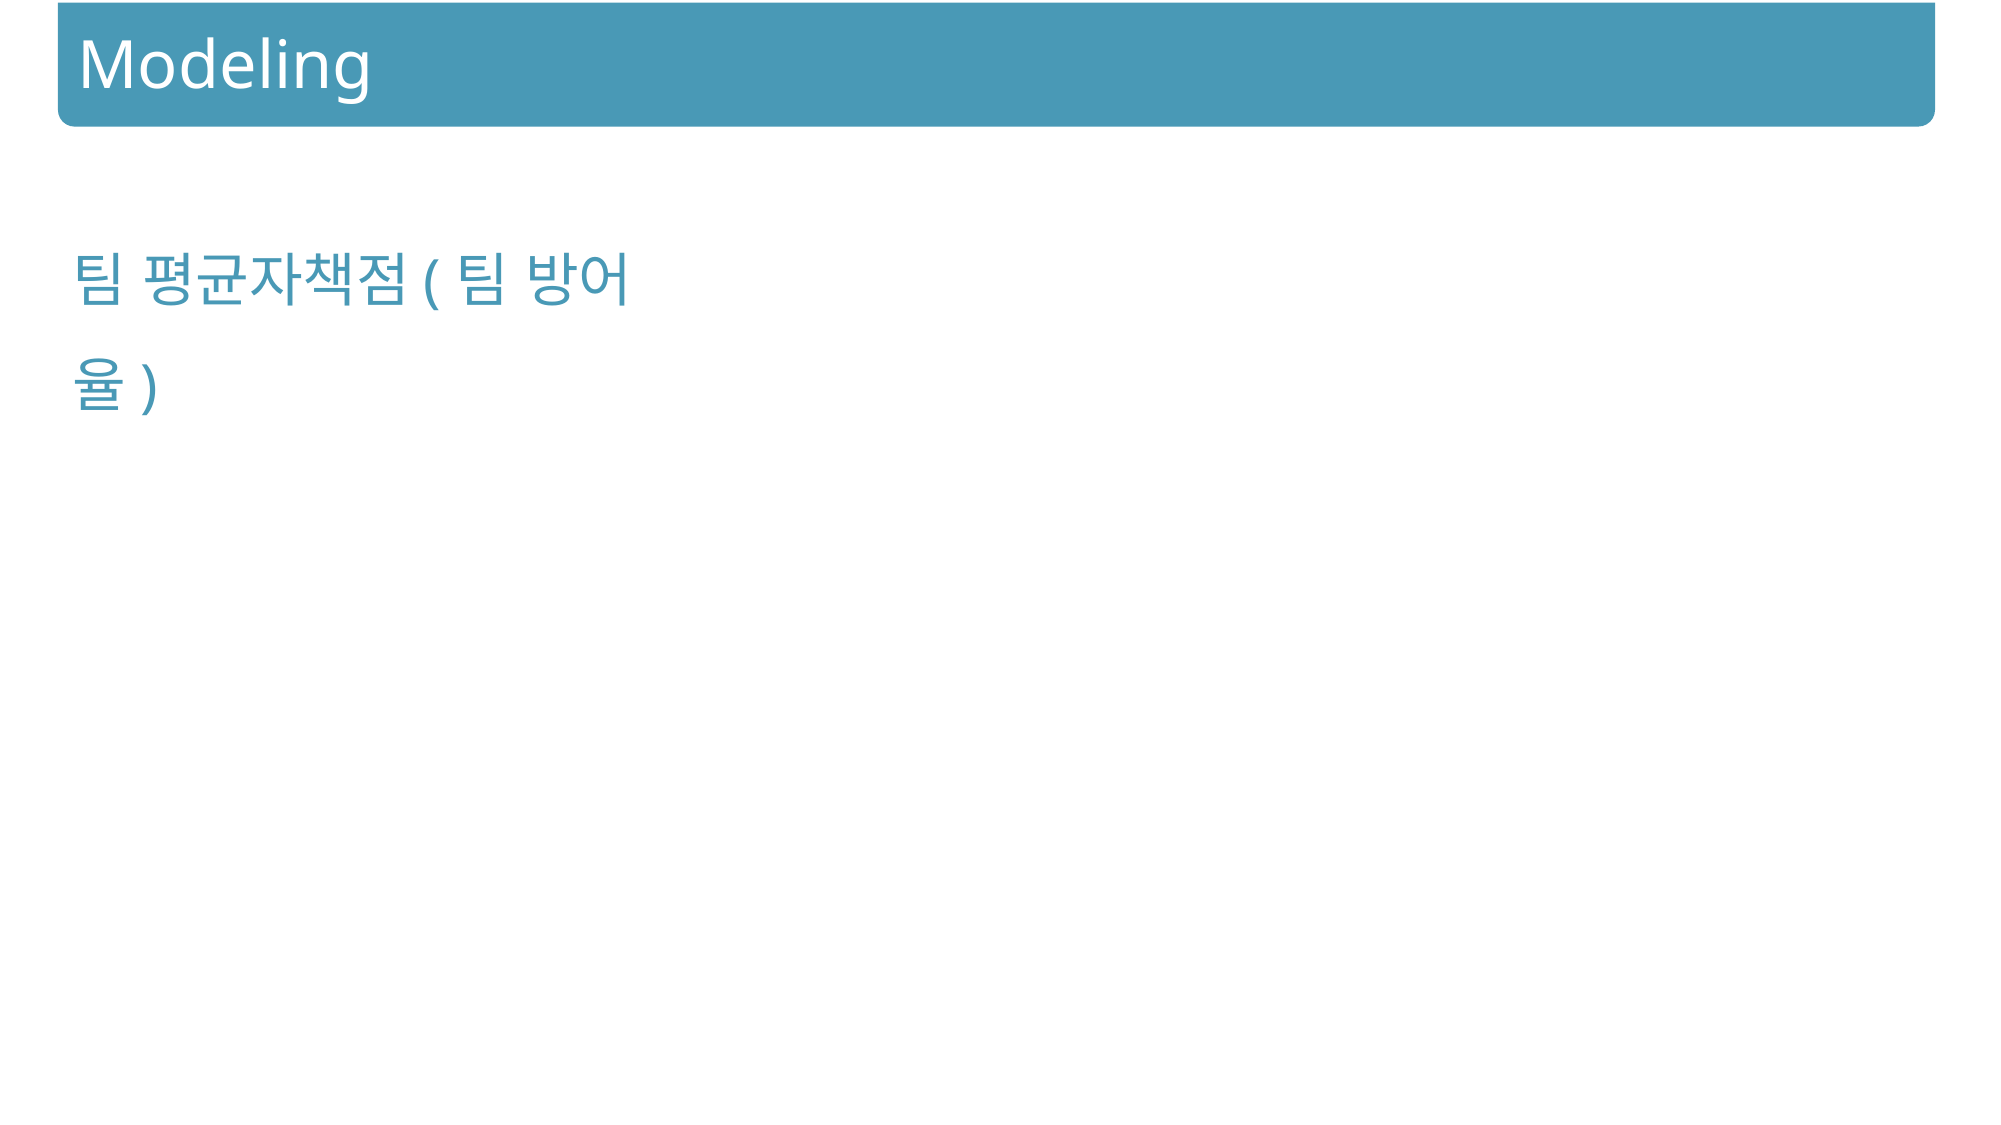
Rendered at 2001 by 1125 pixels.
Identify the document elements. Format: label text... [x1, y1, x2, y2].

text_box 팀 평균자책점(팀 방어율) [57, 200, 715, 425]
text_box Modeling [56, 1, 1937, 128]
